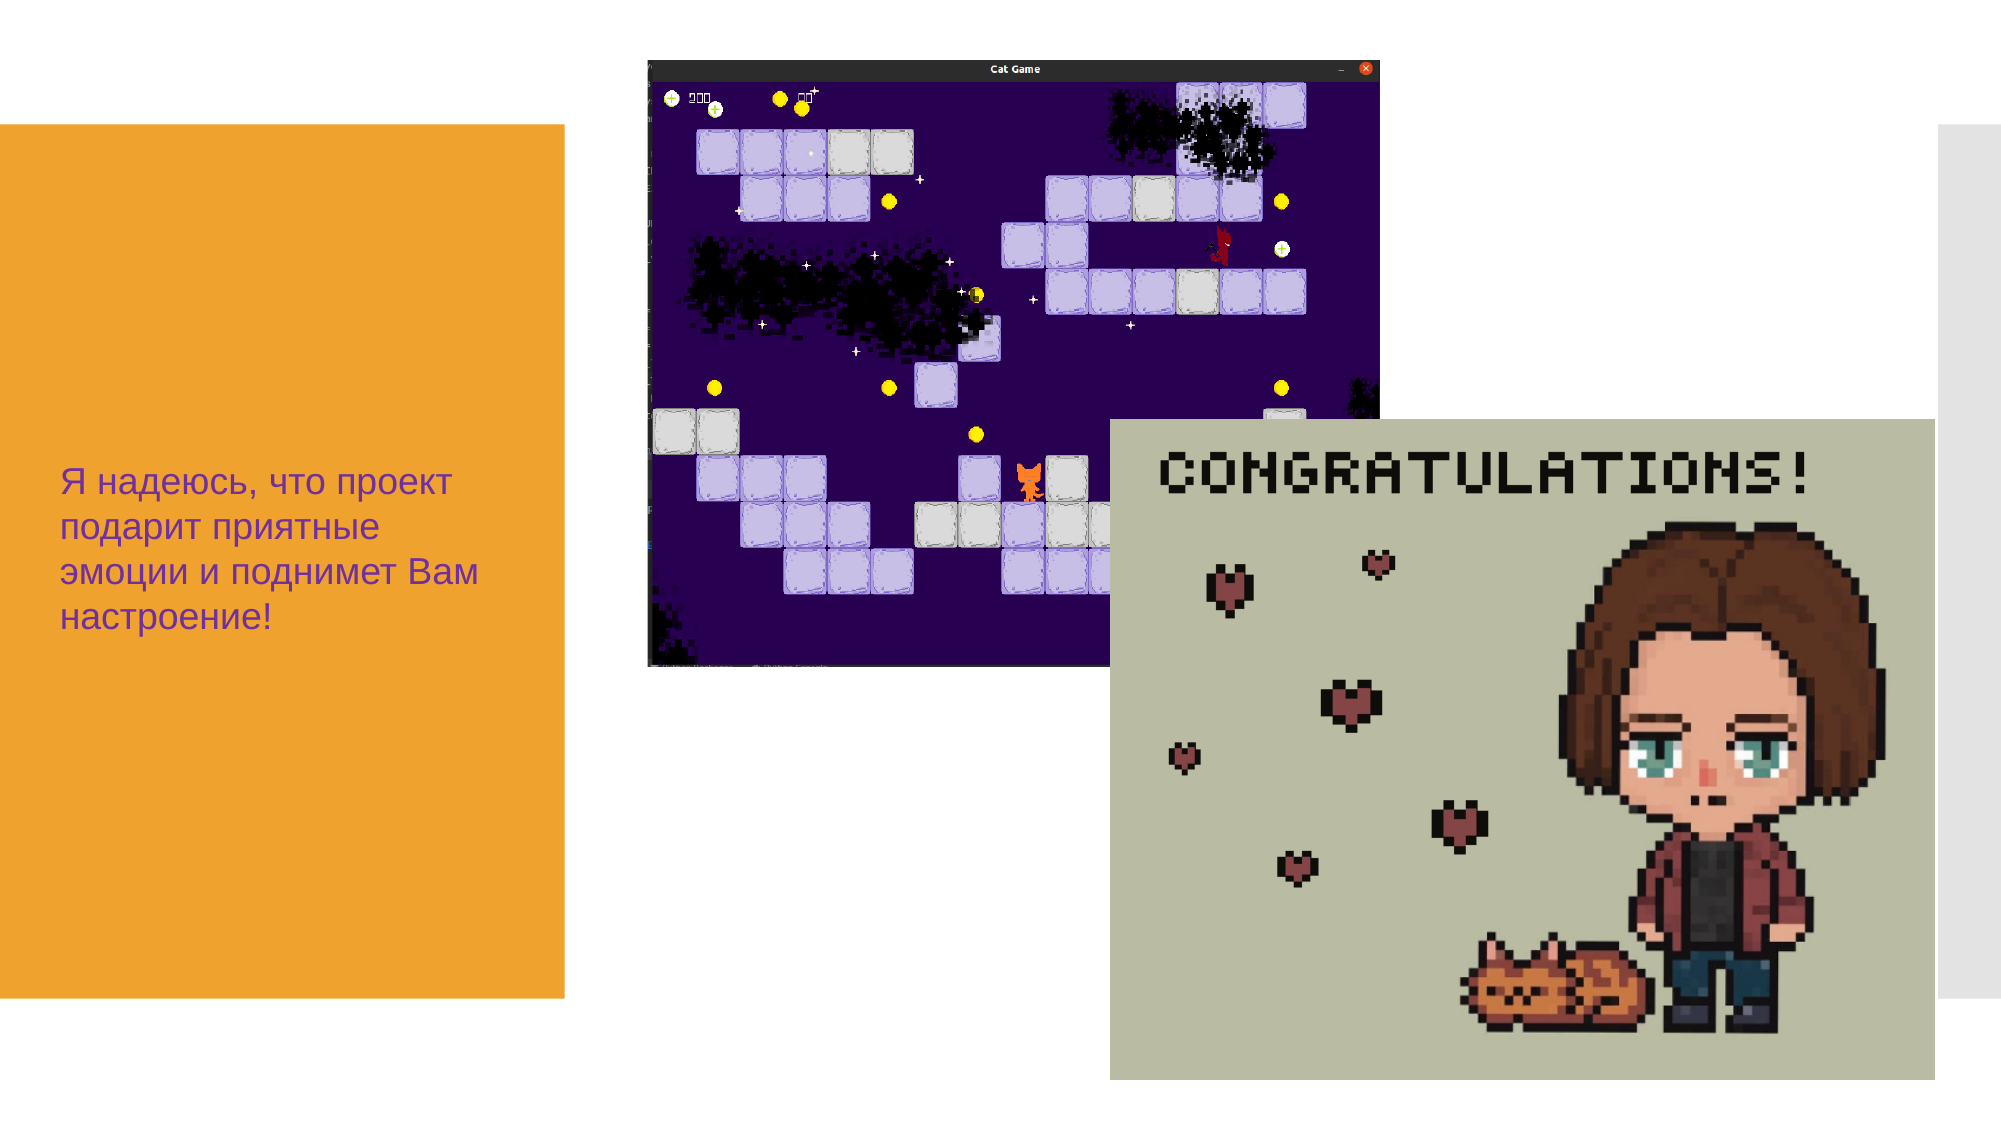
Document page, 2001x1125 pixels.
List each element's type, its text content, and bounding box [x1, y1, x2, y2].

picture [647, 59, 1936, 1081]
text_box Я надеюсь, что проект подарит приятные эмоции и поднимет Вам настроение! [45, 449, 525, 645]
